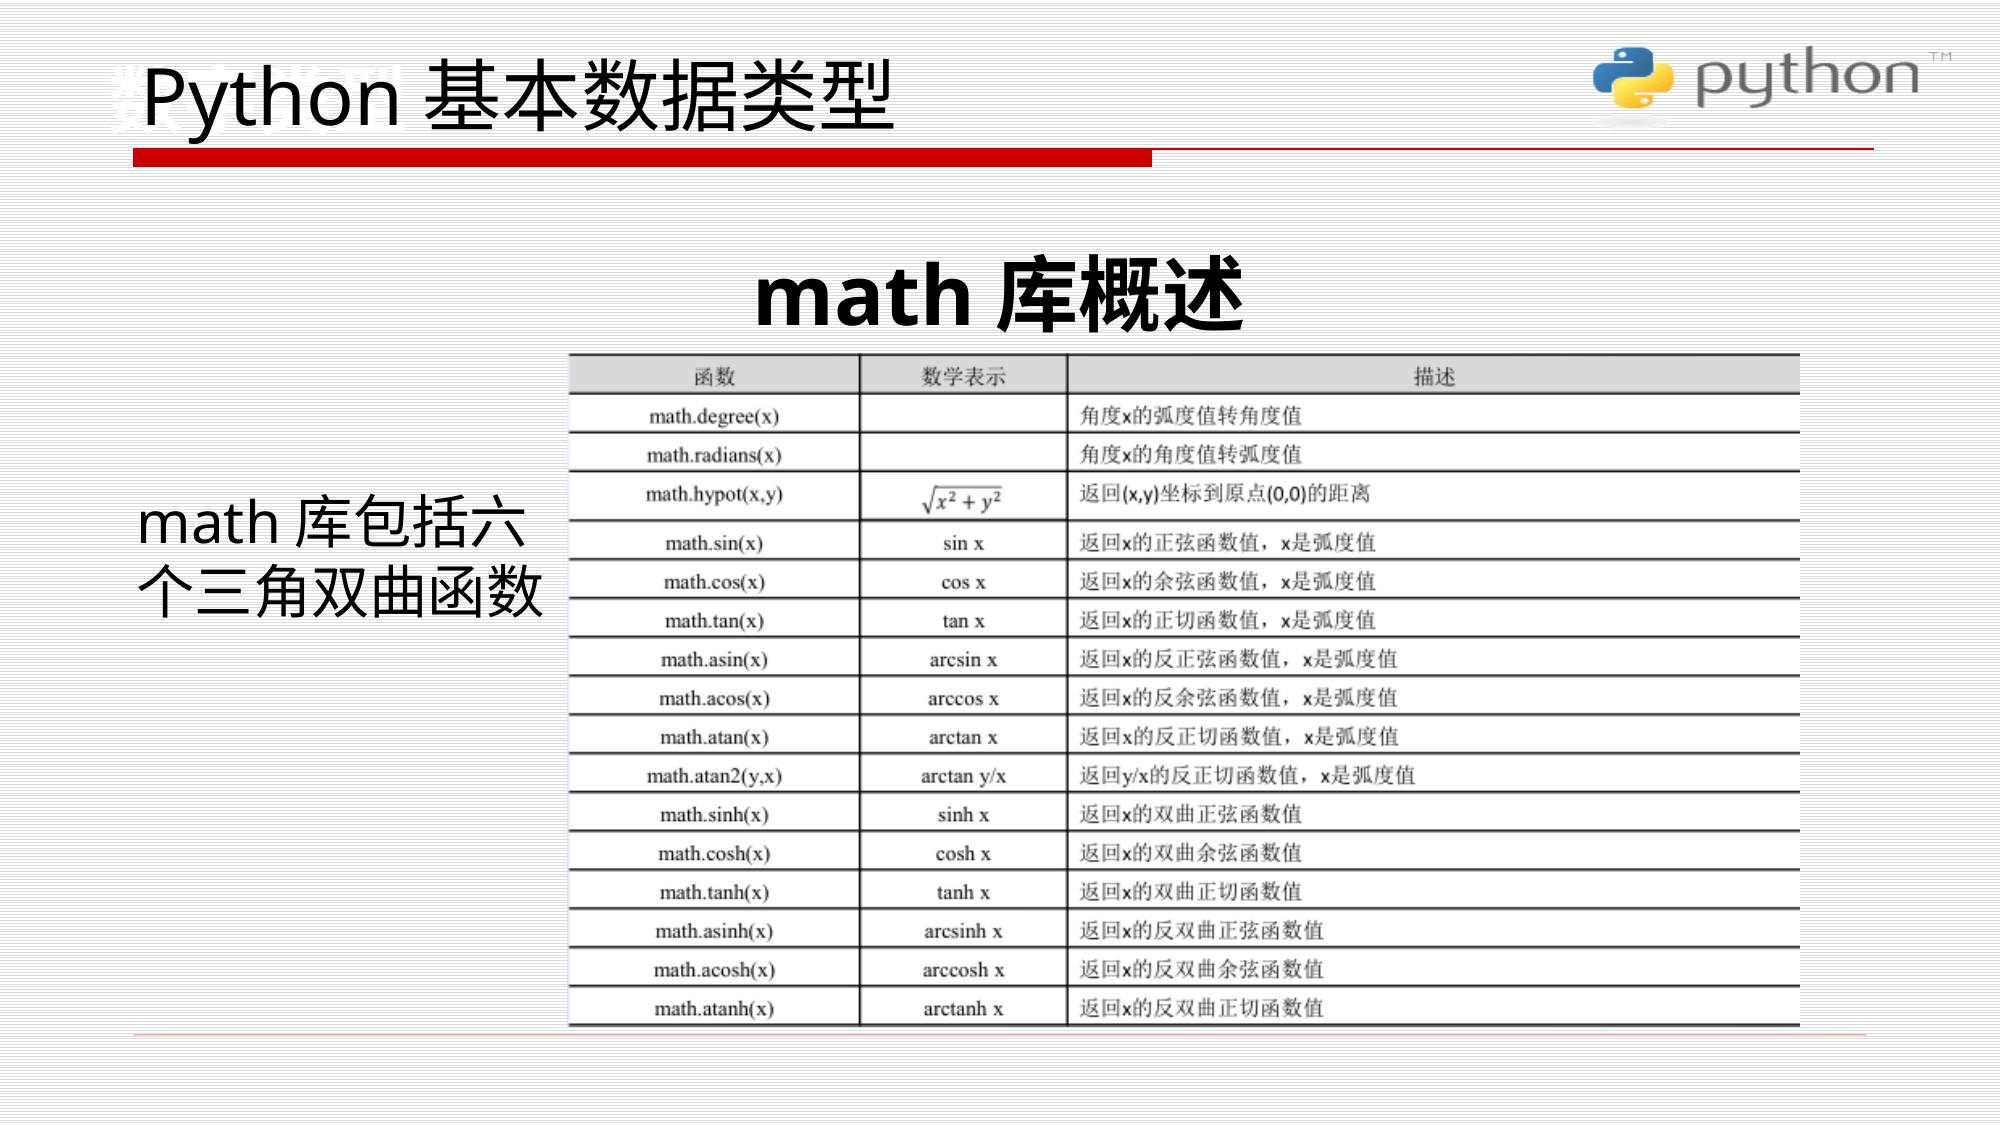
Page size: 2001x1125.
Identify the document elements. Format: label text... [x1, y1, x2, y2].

text_box 数字类型 [93, 37, 1905, 153]
picture [1560, 30, 2000, 142]
title Python基本数据类型 [125, 49, 1876, 150]
text_box math库包括六个三角双曲函数 [121, 477, 561, 633]
text_box math库概述 [738, 205, 1261, 350]
picture [566, 353, 1801, 1027]
